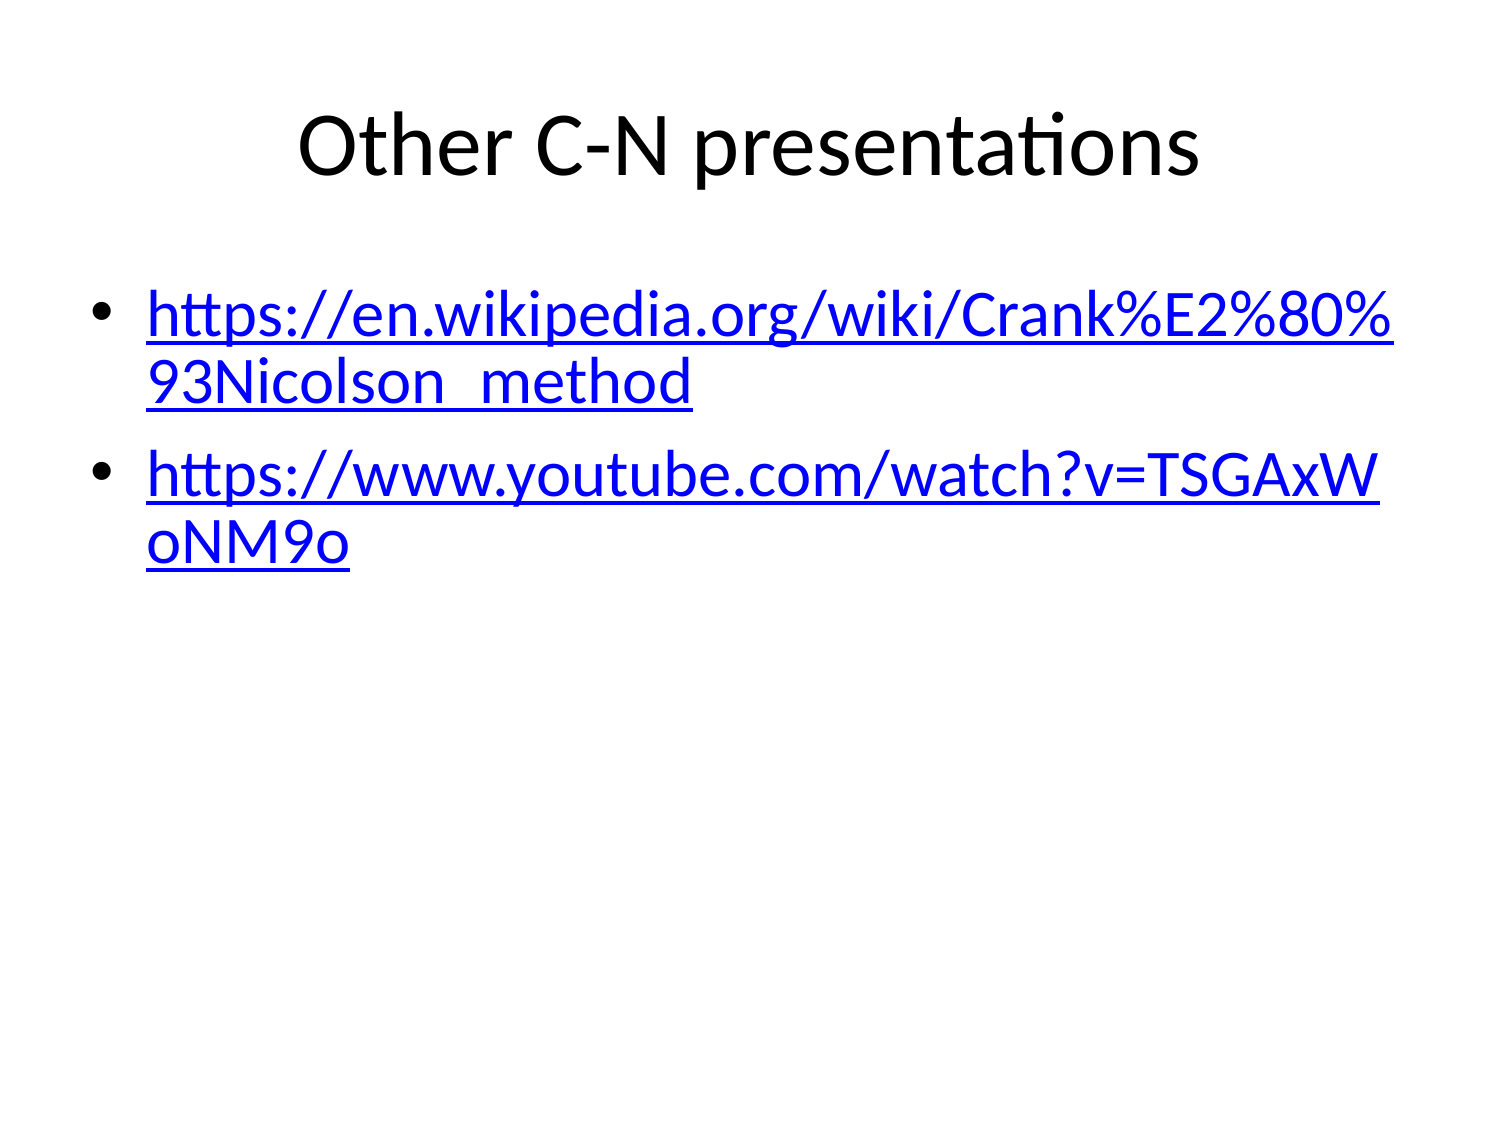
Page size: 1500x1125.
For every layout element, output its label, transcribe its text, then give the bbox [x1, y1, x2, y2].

title Other C-N presentations [75, 45, 1425, 233]
list https://en.wikipedia.org/wiki/Crank%E2%80%93Nicolson_method https://www.youtube.com/watch?v=TSGAxWoNM9o [75, 262, 1425, 1005]
